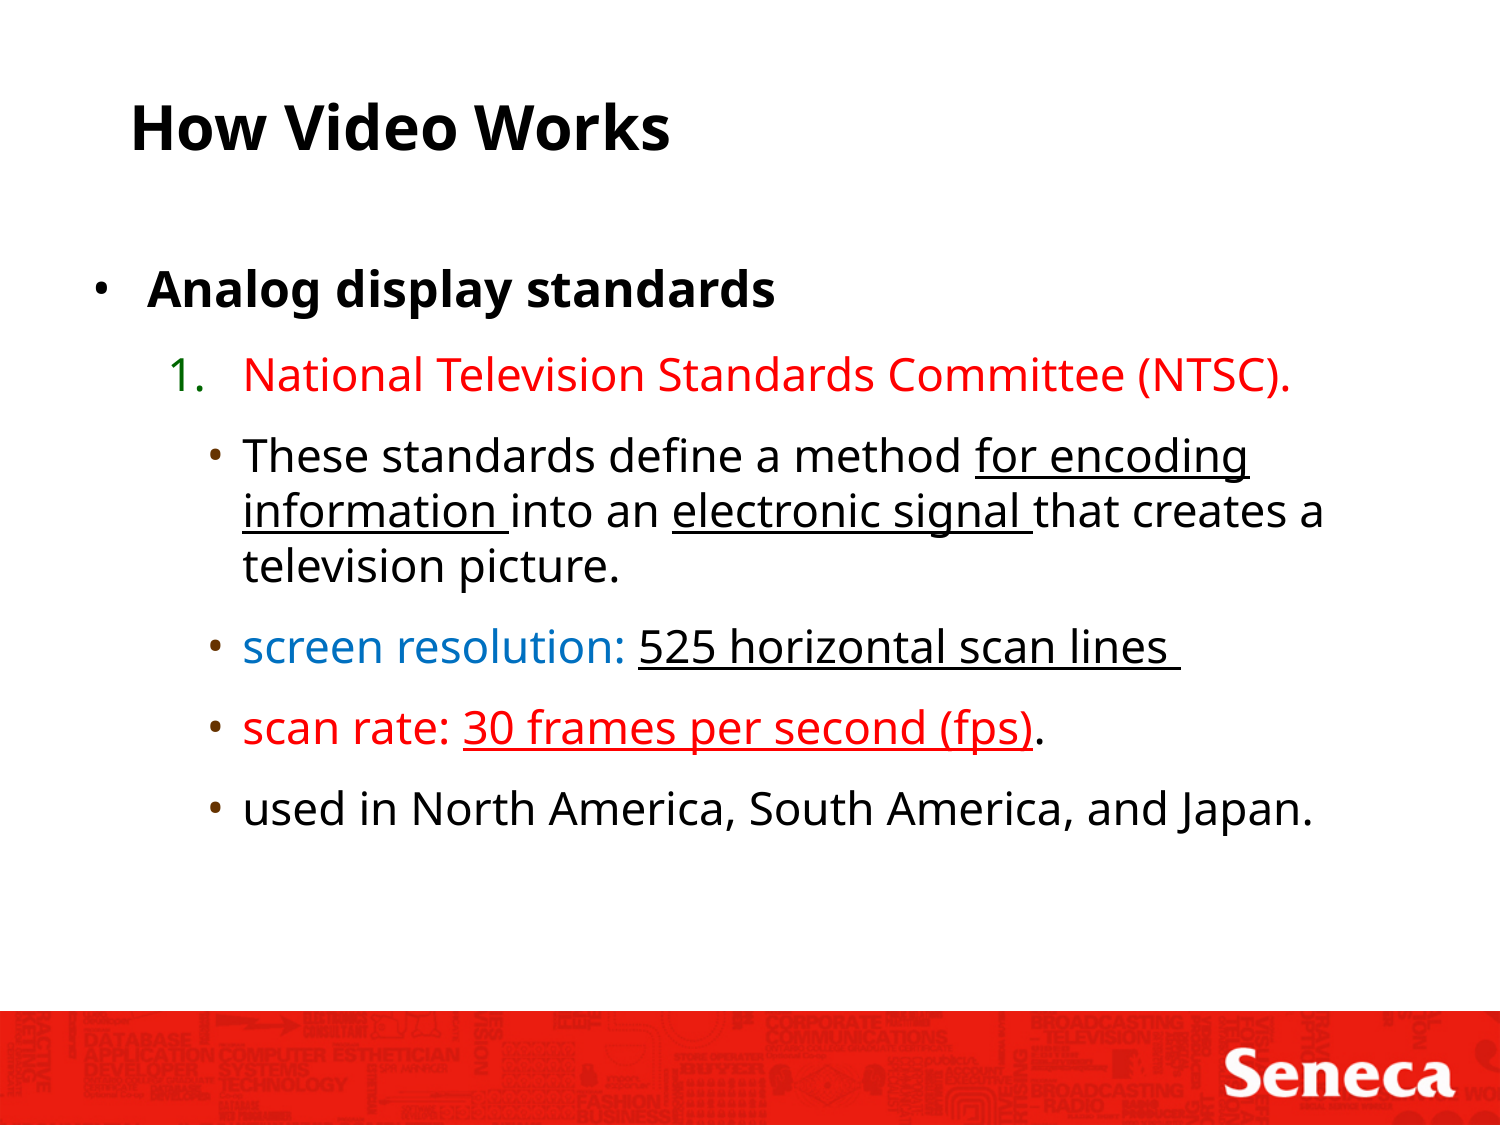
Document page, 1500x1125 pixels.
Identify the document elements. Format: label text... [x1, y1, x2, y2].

text_box Analog display standards National Television Standards Committee (NTSC). These standards define a method for encoding information into an electronic signal that creates a television picture. screen resolution: 525 horizontal scan lines scan rate: 30 frames per second (fps). used in North America, South America, and Japan. [77, 249, 1428, 1062]
text_box How Video Works [114, 42, 1427, 208]
picture [0, 1011, 1500, 1125]
